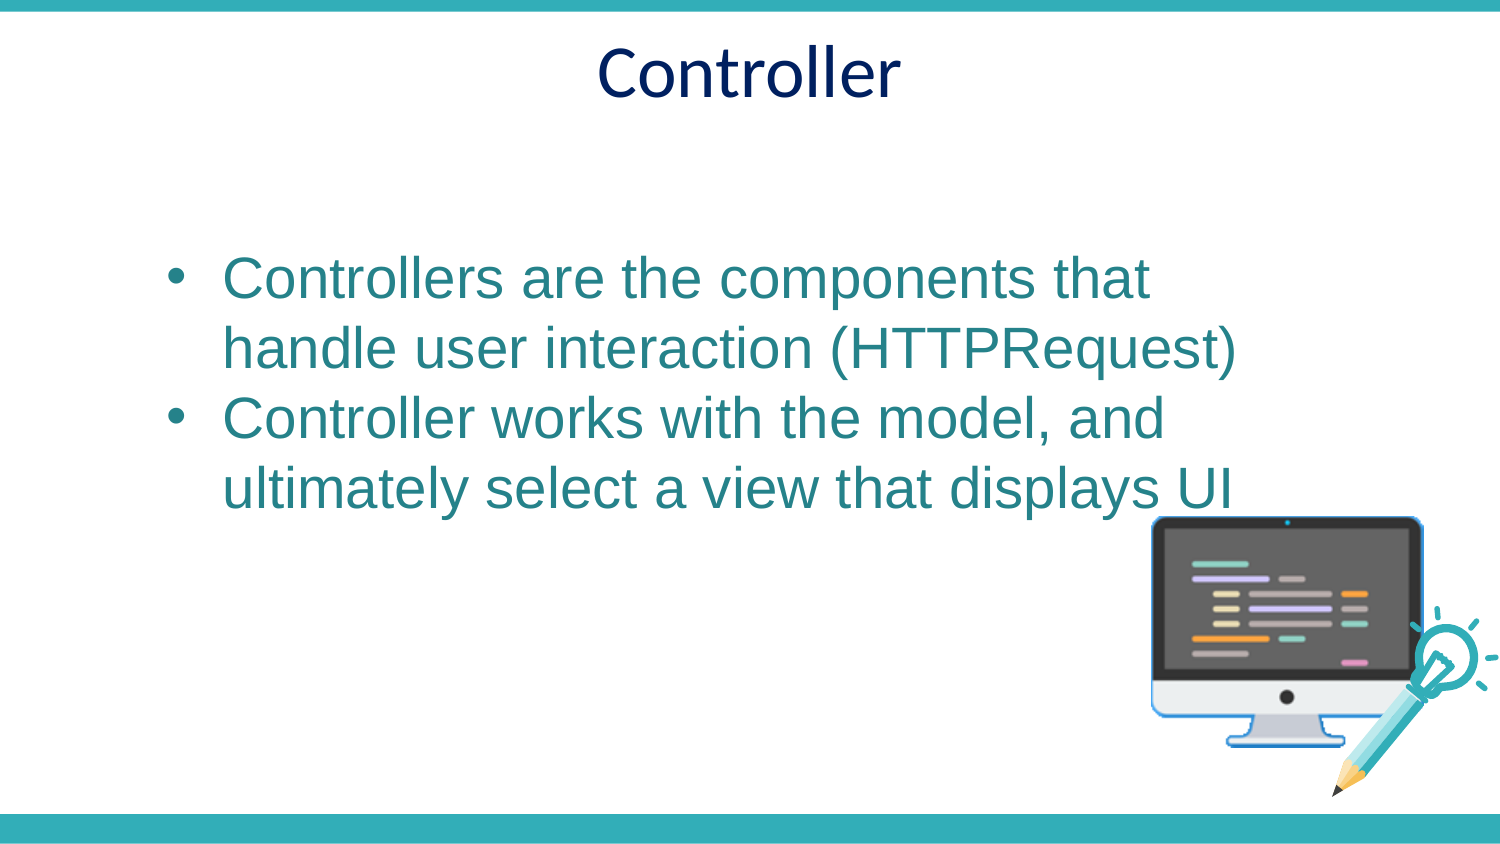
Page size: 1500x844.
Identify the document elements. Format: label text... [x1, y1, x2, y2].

picture [1151, 516, 1424, 748]
text_box Controllers are the components that handle user interaction (HTTPRequest) Controller works with the model, and ultimately select a view that displays UI [151, 232, 1348, 528]
list Controller [0, 20, 1500, 115]
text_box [1354, 593, 1457, 824]
